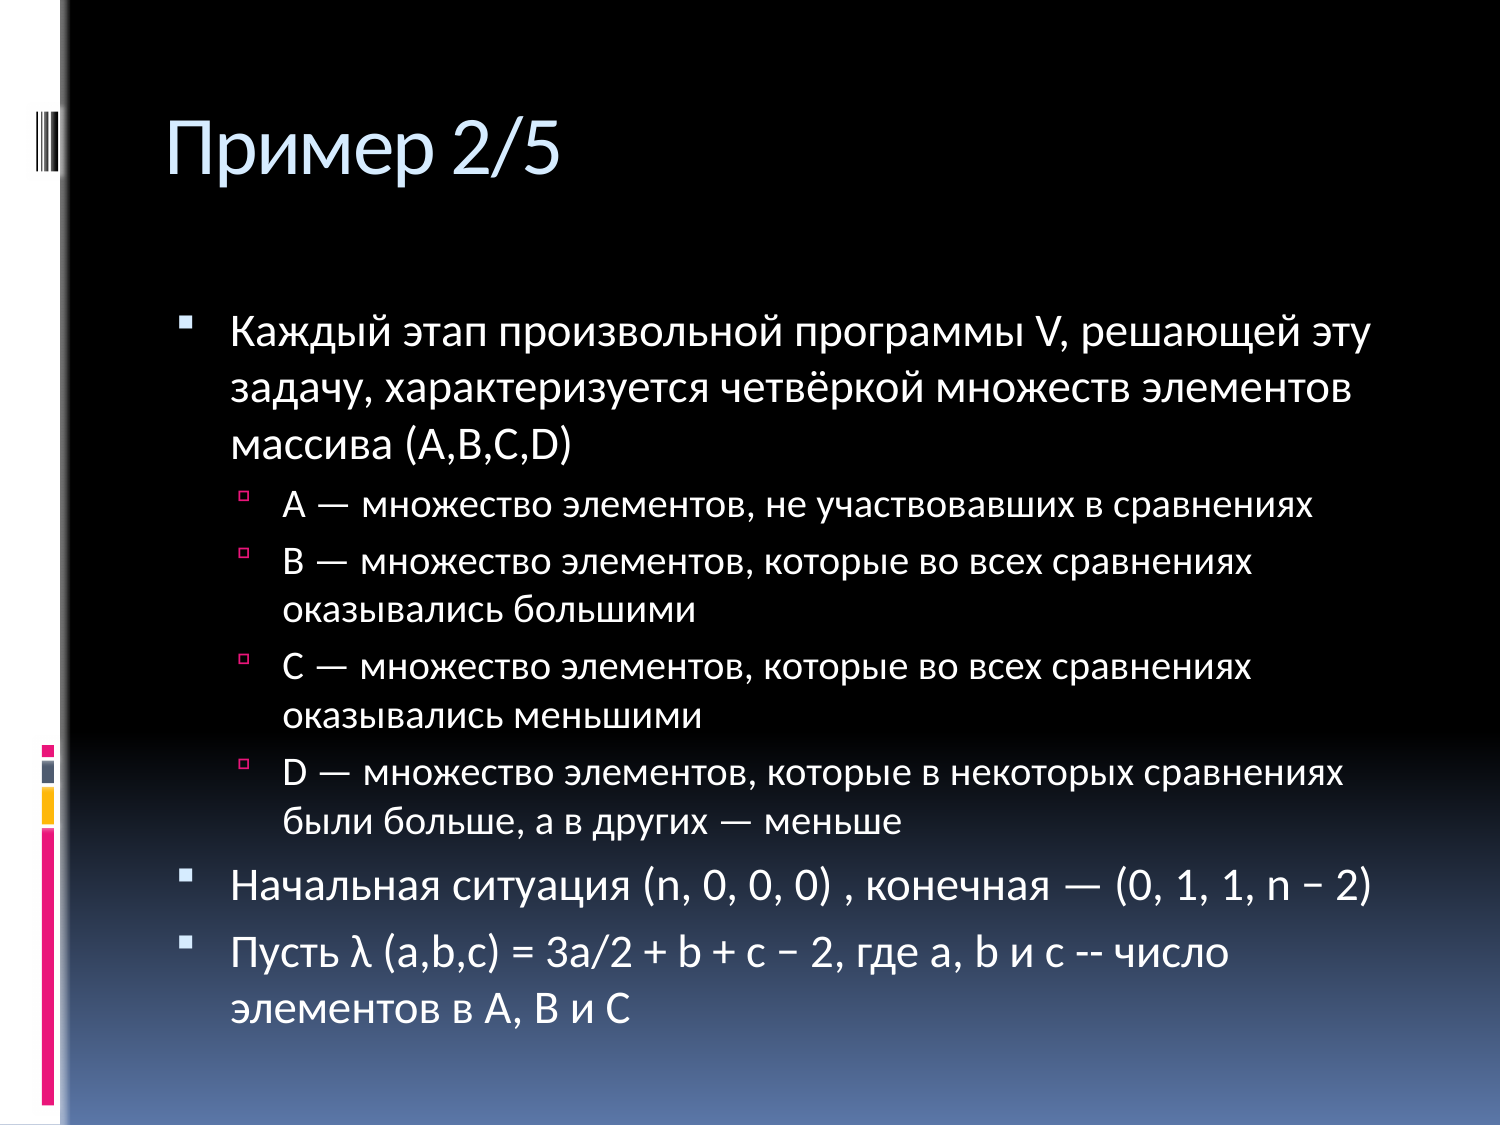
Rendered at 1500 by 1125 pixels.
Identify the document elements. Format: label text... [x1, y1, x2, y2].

list Каждый этап произвольной программы V, решающей эту задачу, характеризуется четвёркой множеств элементов массива (A,B,C,D) A — множество элементов, не участвовавших в сравнениях B — множество элементов, которые во всех сравнениях оказывались большими C — множество элементов, которые во всех сравнениях оказывались меньшими D — множество элементов, которые в некоторых сравнениях были больше, а в других — меньше Начальная ситуация (n, 0, 0, 0) , конечная — (0, 1, 1, n − 2) Пусть λ (a,b,c) = 3a/2 + b + c − 2, где a, b и c -- число элементов в A, B и C [150, 292, 1425, 1043]
title Пример 2/5 [150, 83, 1425, 234]
